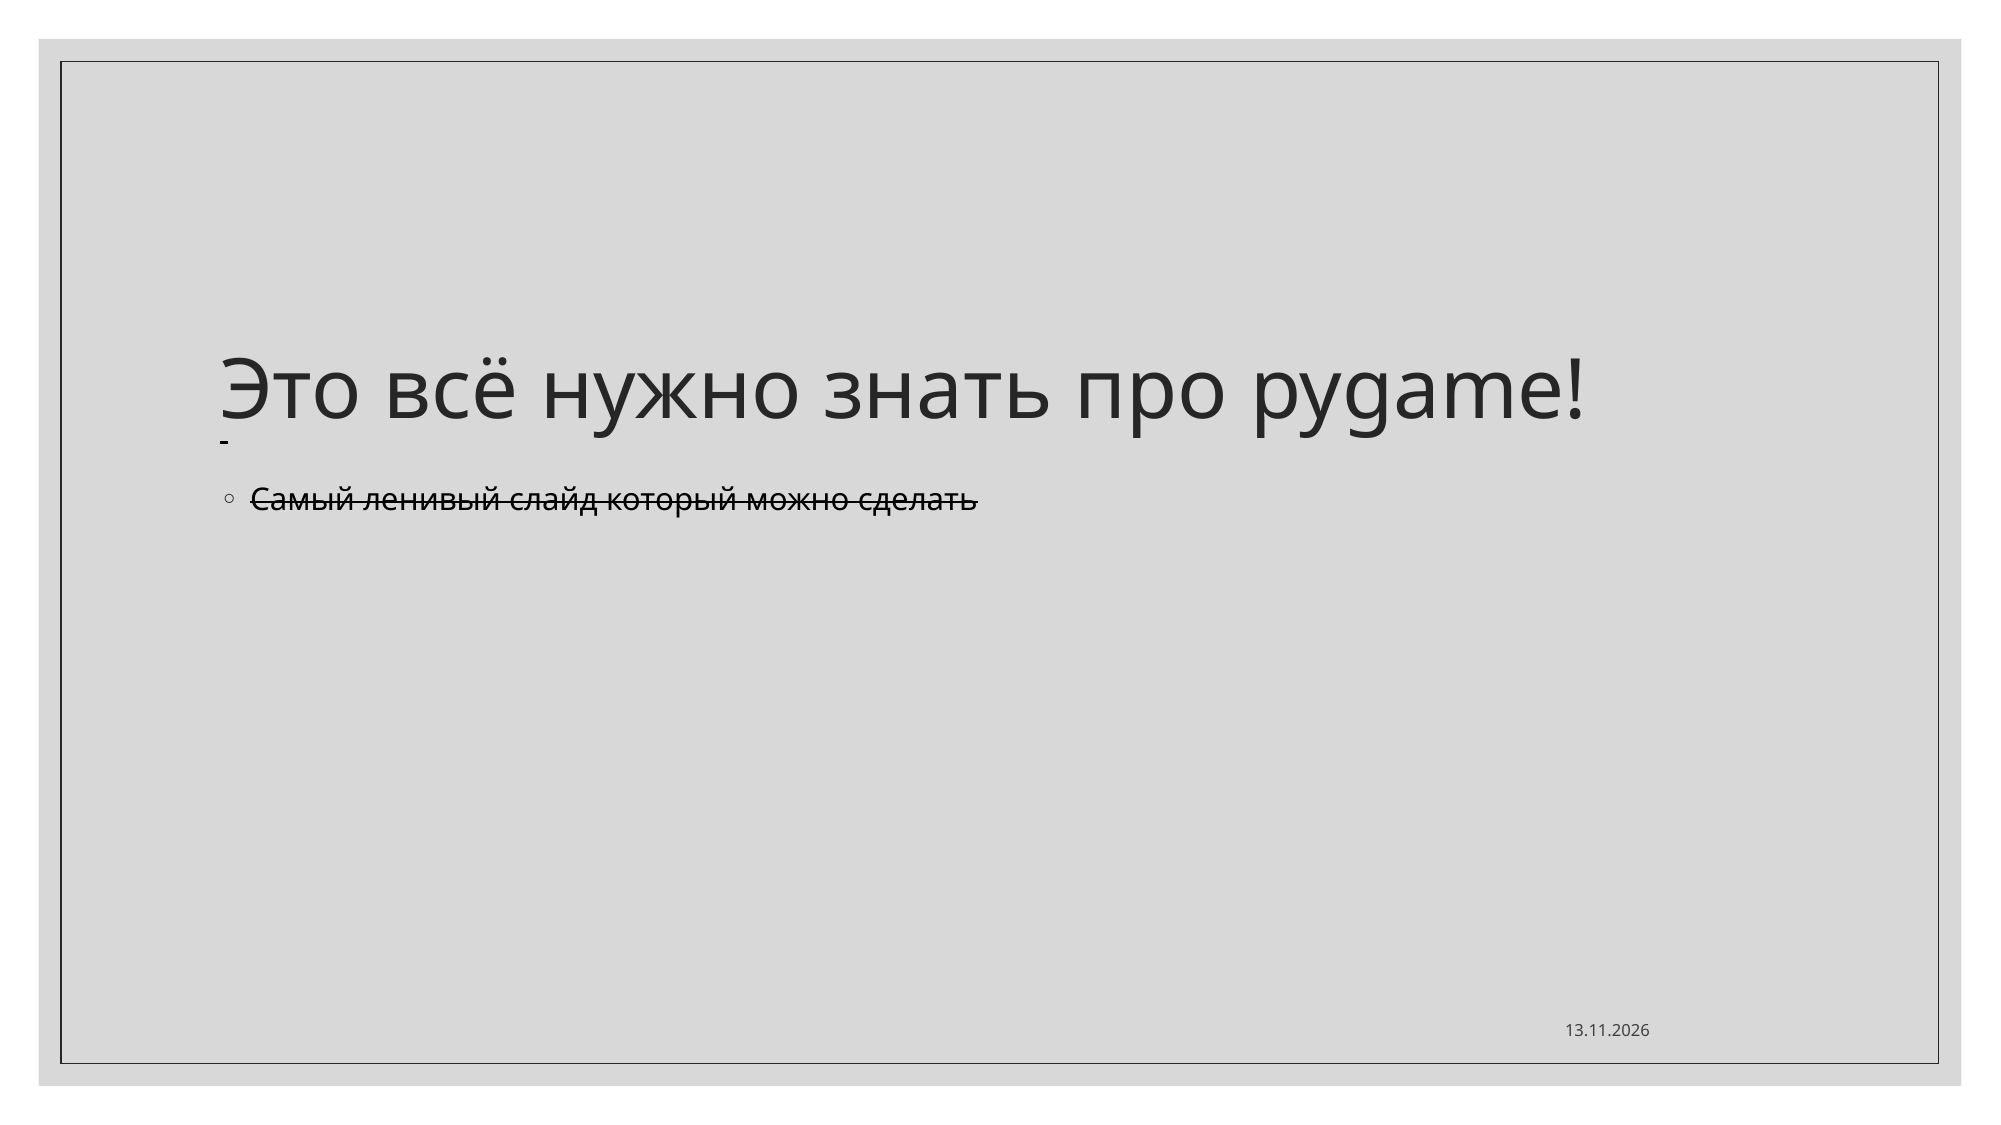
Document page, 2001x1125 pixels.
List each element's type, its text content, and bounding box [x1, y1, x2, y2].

list Самый ленивый слайд который можно сделать [205, 408, 1856, 1040]
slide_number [1190, 990, 1665, 1050]
title Это всё нужно знать про pygame! [205, 328, 1856, 408]
